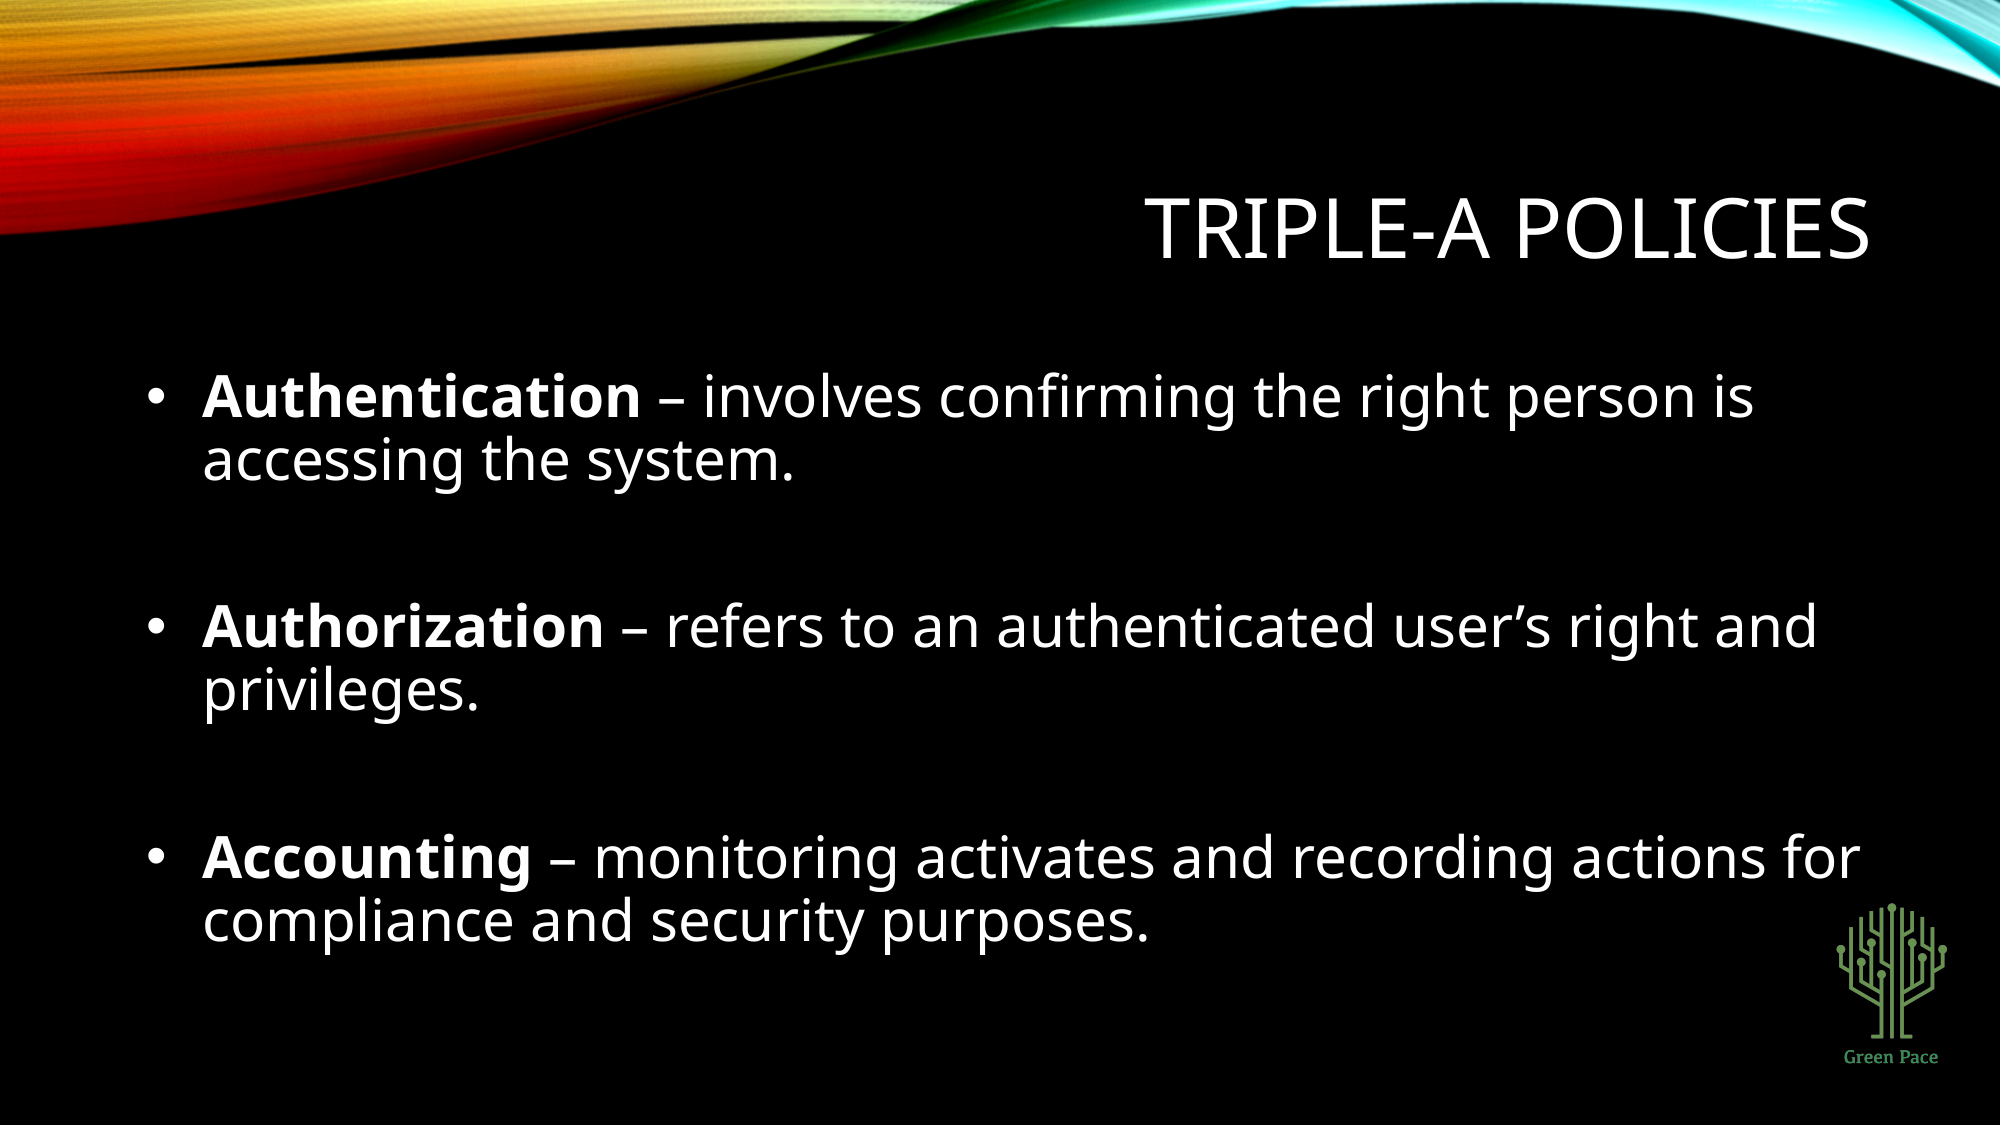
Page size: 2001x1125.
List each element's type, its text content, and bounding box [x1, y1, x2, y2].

list Authentication – involves confirming the right person is accessing the system. Authorization – refers to an authenticated user’s right and privileges. Accounting – monitoring activates and recording actions for compliance and security purposes. [112, 360, 1888, 1021]
picture [1817, 892, 1964, 1082]
picture [0, 0, 2000, 237]
title TRIPLE-A POLICIES [474, 125, 1888, 338]
